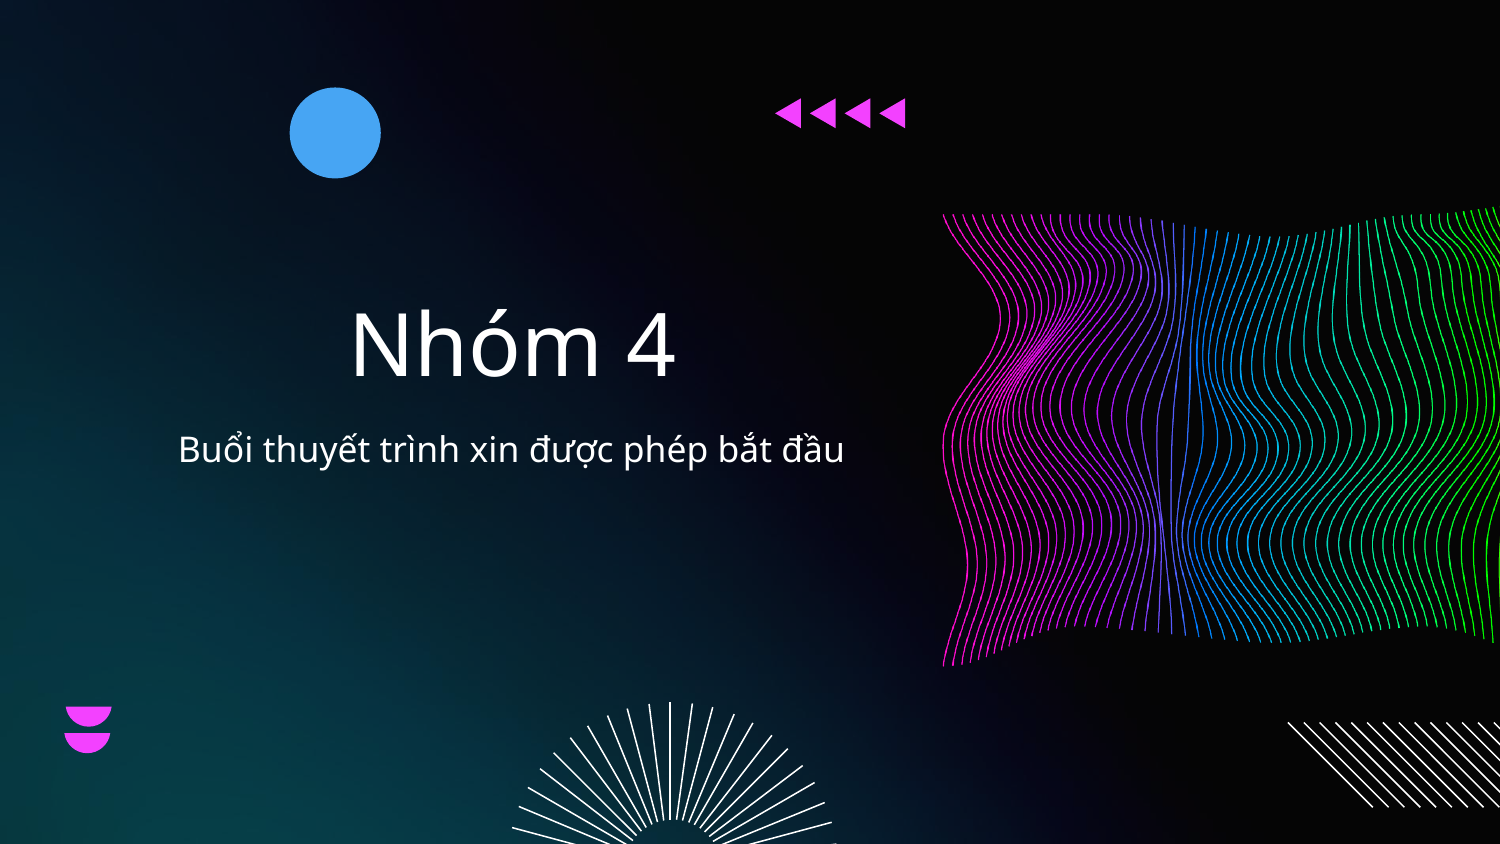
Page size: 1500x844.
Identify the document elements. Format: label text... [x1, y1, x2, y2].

title Nhóm 4 [131, 289, 893, 394]
subtitle Buổi thuyết trình xin được phép bắt đầu [162, 412, 862, 539]
picture [0, 0, 1500, 844]
